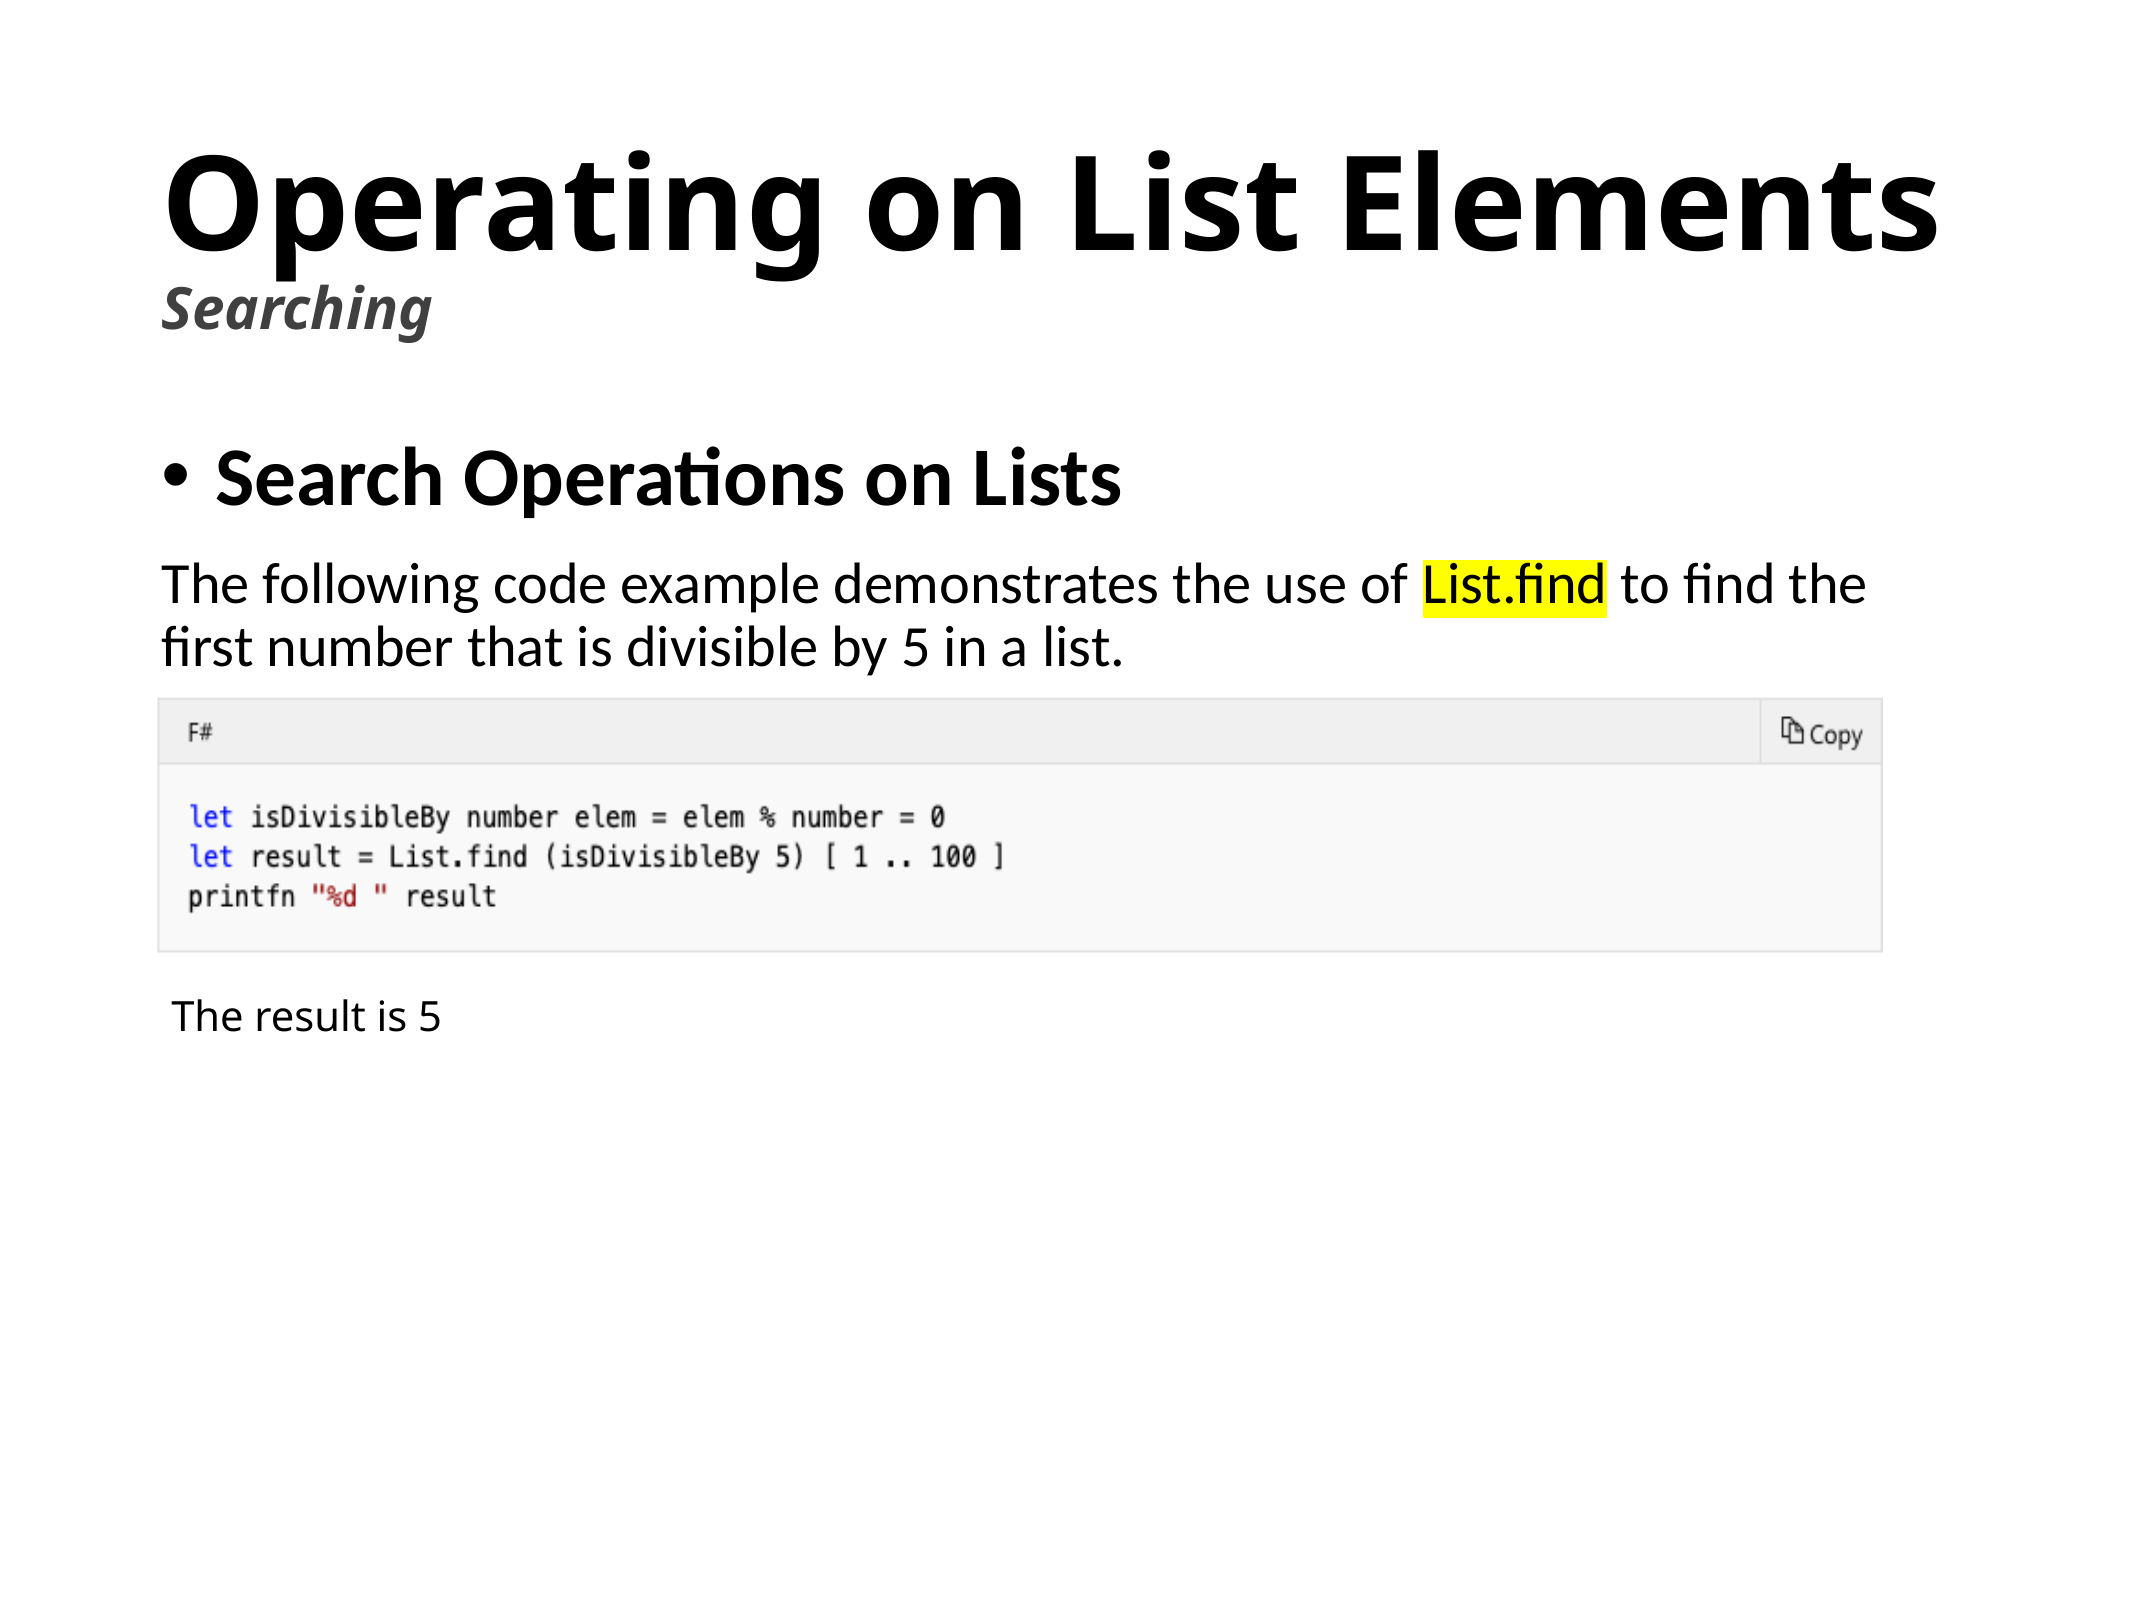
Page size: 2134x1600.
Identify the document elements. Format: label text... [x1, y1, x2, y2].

picture [156, 690, 1883, 955]
list Search Operations on Lists The following code example demonstrates the use of List.find to find the first number that is divisible by 5 in a list. [146, 425, 1987, 1442]
title Operating on List Elements Searching [146, 85, 1987, 395]
text_box The result is 5 [156, 982, 1883, 1047]
